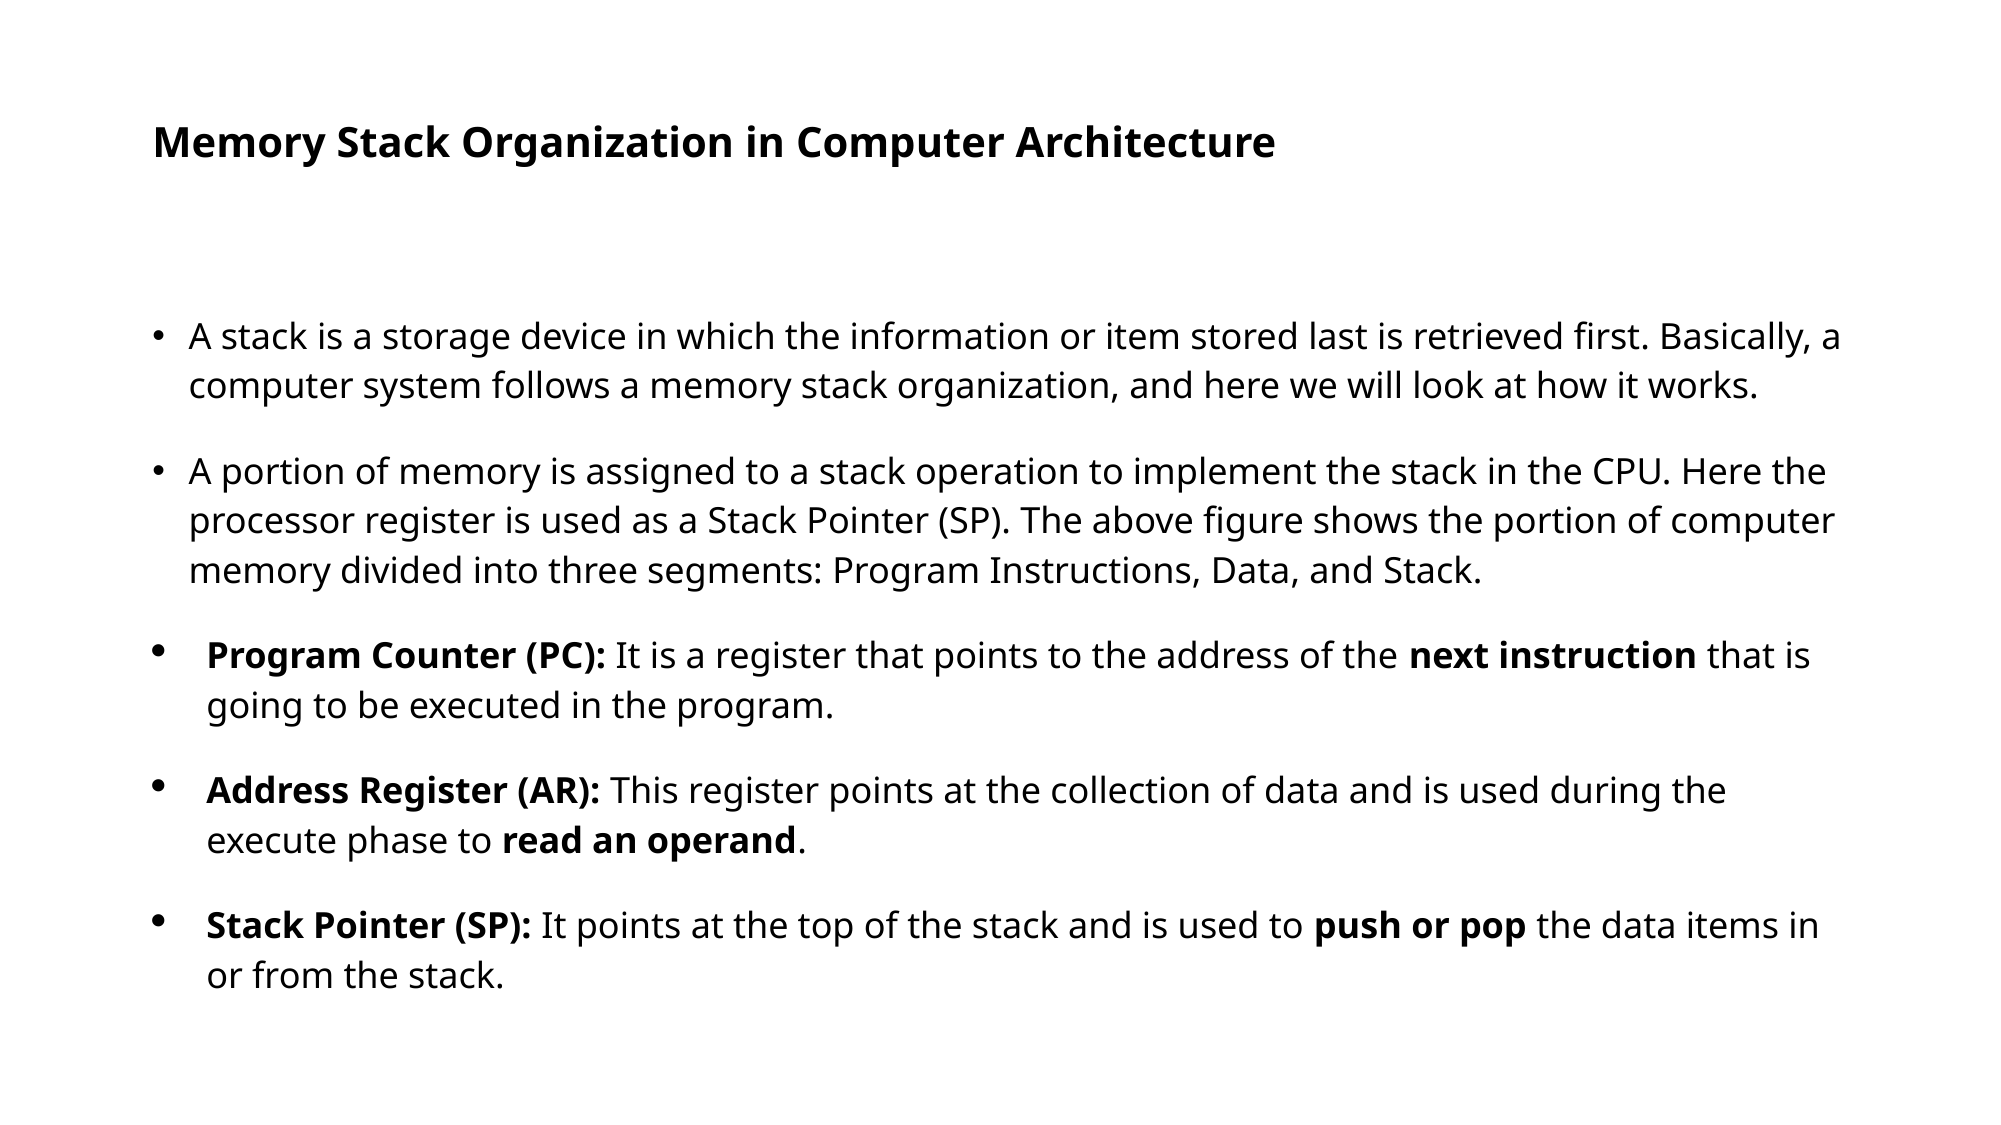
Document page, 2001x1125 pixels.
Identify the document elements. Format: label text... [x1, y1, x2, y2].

list A stack is a storage device in which the information or item stored last is retrieved first. Basically, a computer system follows a memory stack organization, and here we will look at how it works. A portion of memory is assigned to a stack operation to implement the stack in the CPU. Here the processor register is used as a Stack Pointer (SP). The above figure shows the portion of computer memory divided into three segments: Program Instructions, Data, and Stack. Program Counter (PC): It is a register that points to the address of the next instruction that is going to be executed in the program. Address Register (AR): This register points at the collection of data and is used during the execute phase to read an operand. Stack Pointer (SP): It points at the top of the stack and is used to push or pop the data items in or from the stack. [137, 299, 1863, 1014]
title Memory Stack Organization in Computer Architecture [137, 59, 1863, 278]
